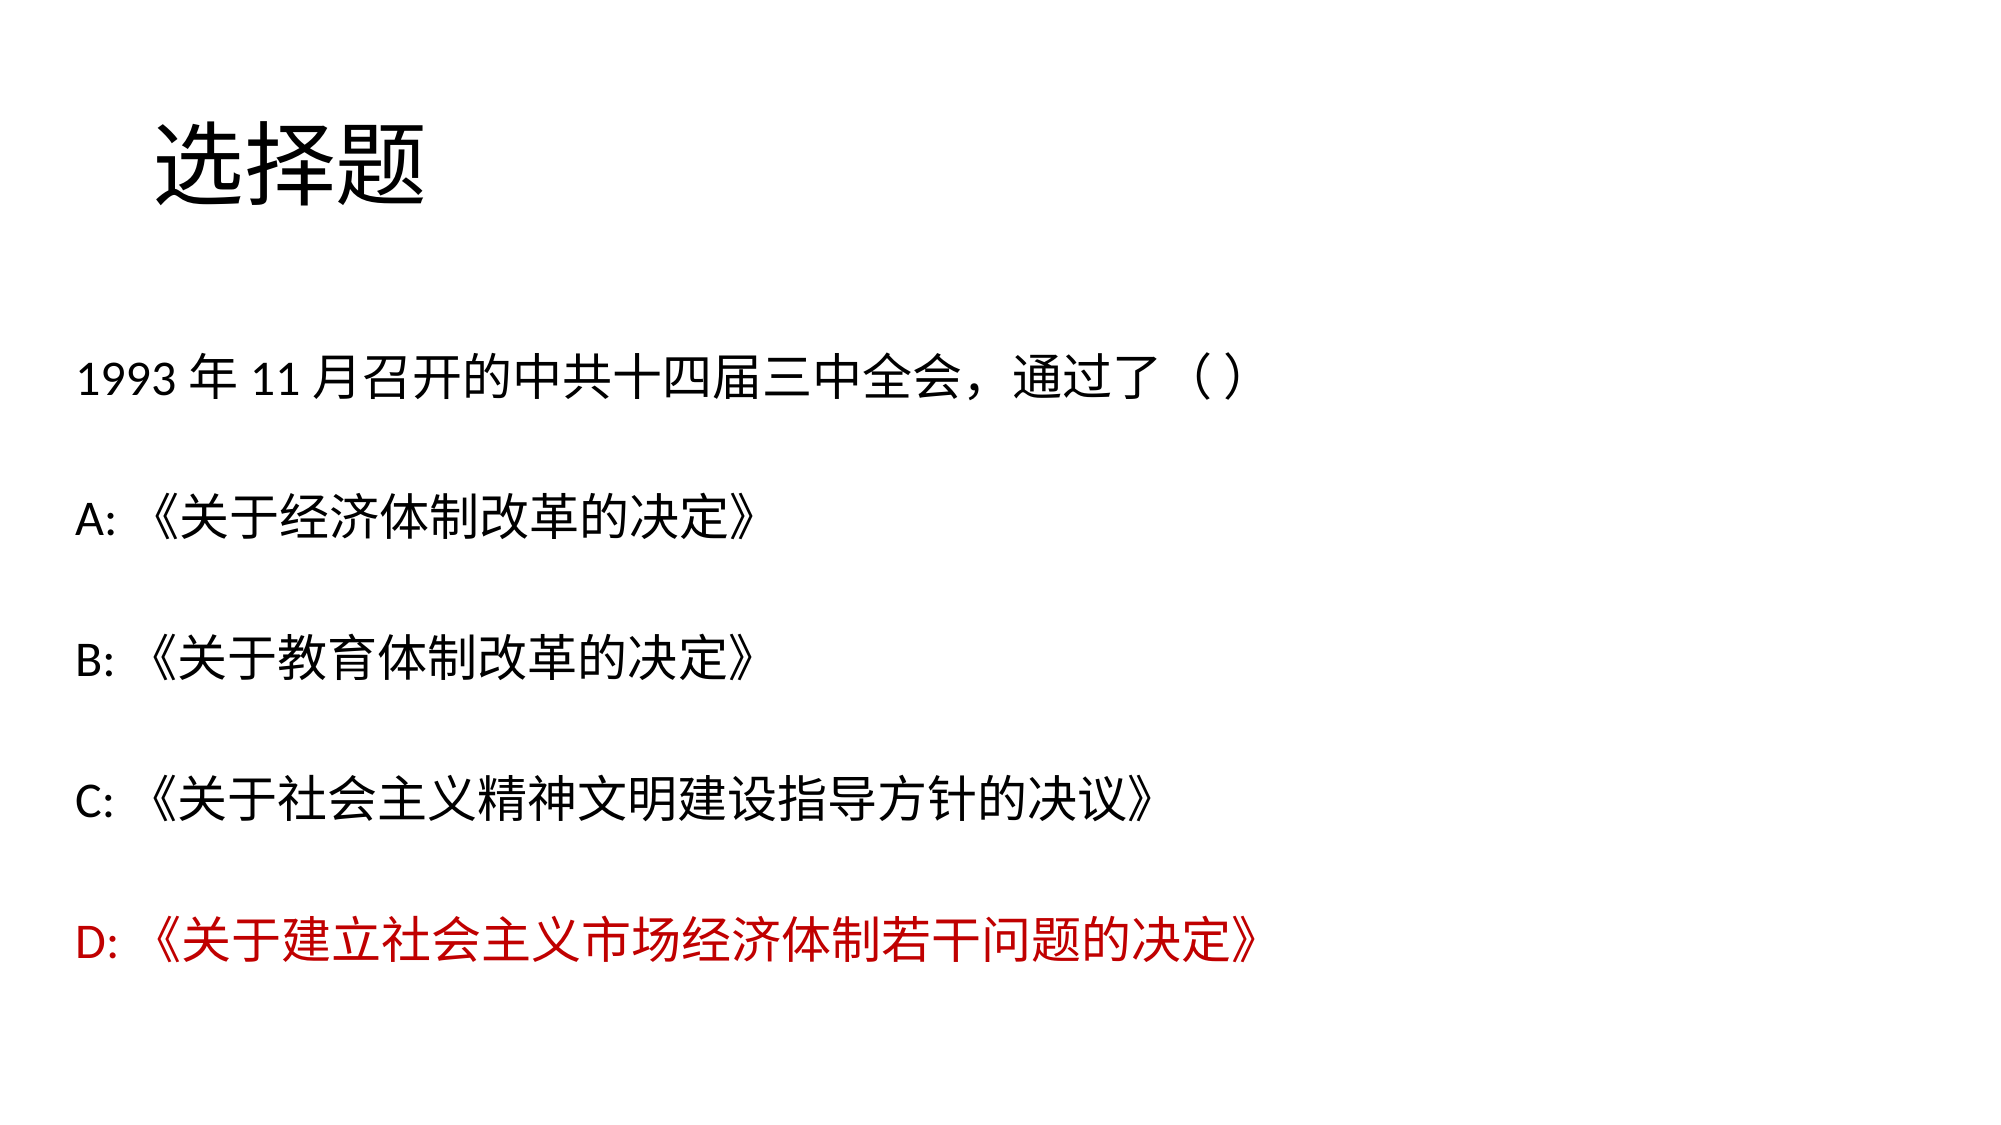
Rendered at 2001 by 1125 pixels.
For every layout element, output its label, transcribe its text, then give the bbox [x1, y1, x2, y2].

list 1993年11月召开的中共十四届三中全会，通过了（ ） A:《关于经济体制改革的决定》 B:《关于教育体制改革的决定》 C:《关于社会主义精神文明建设指导方针的决议》 D:《关于建立社会主义市场经济体制若干问题的决定》 [60, 277, 2000, 998]
title 选择题 [137, 59, 1863, 277]
